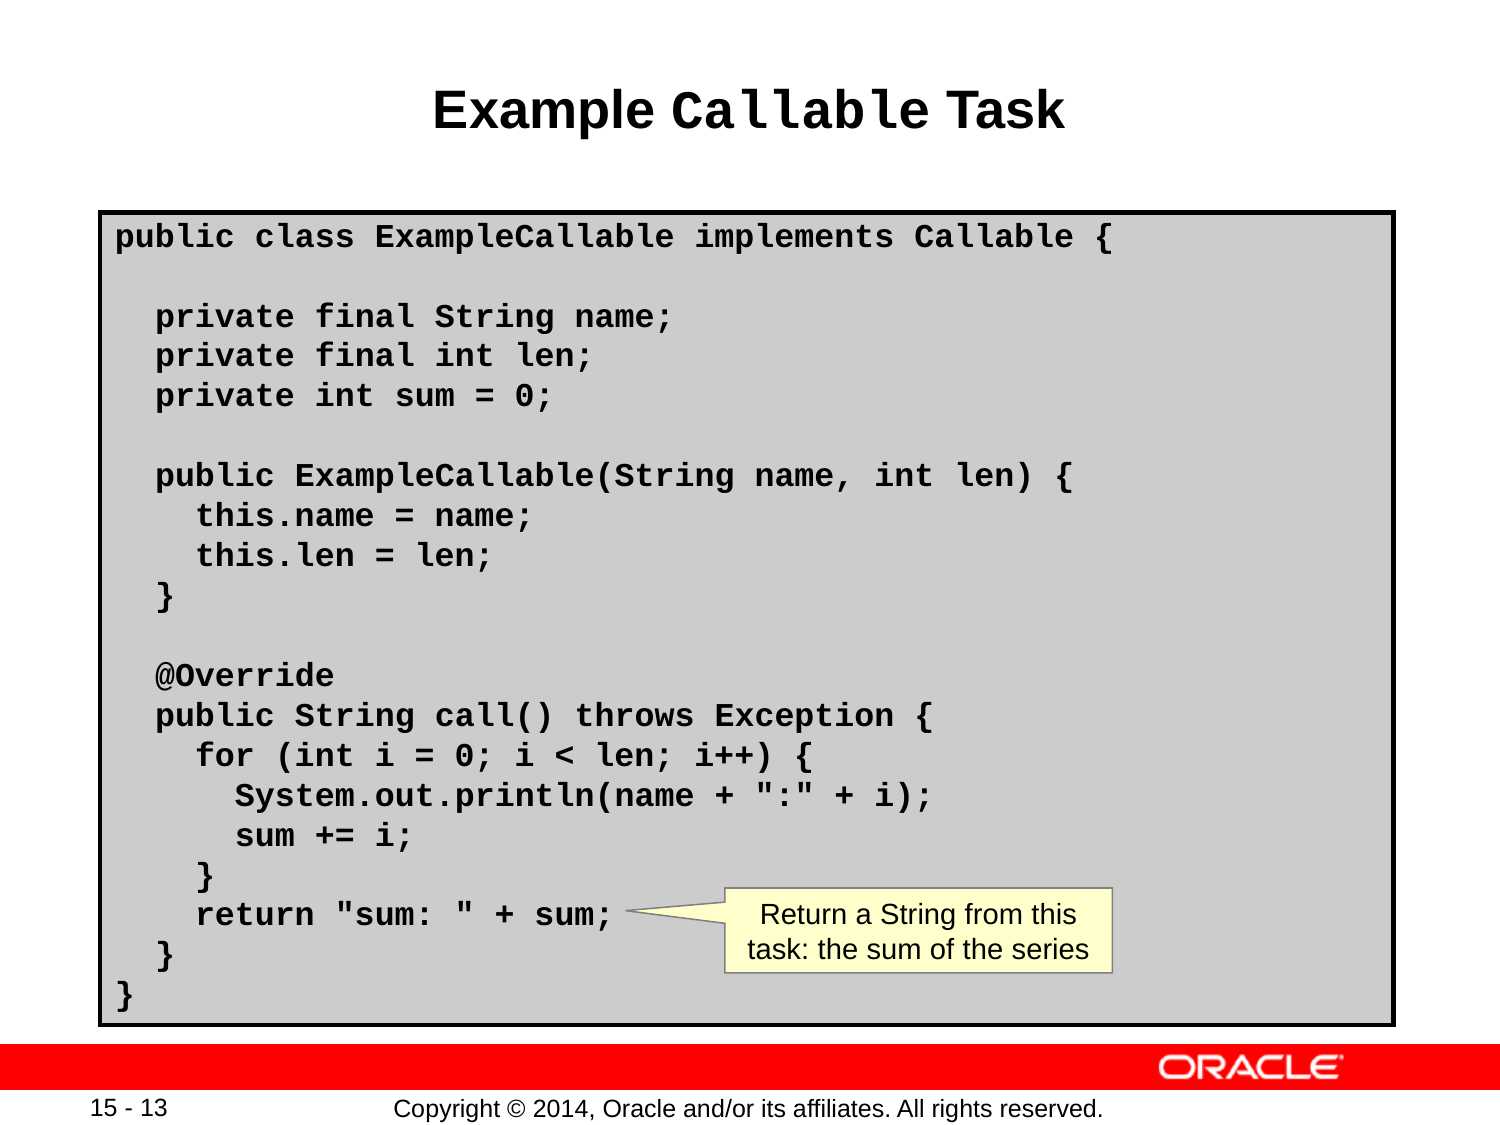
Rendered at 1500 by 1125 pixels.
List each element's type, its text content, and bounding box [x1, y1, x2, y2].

text_box Return a String from this task: the sum of the series [625, 888, 1113, 973]
title Example Callable Task [99, 72, 1399, 216]
text_box public class ExampleCallable implements Callable { private final String name; private final int len; private int sum = 0; public ExampleCallable(String name, int len) { this.name = name; this.len = len; } @Override public String call() throws Exception { for (int i = 0; i < len; i++) { System.out.println(name + ":" + i); sum += i; } return "sum: " + sum; } } [99, 212, 1394, 1025]
picture [0, 1044, 1500, 1090]
